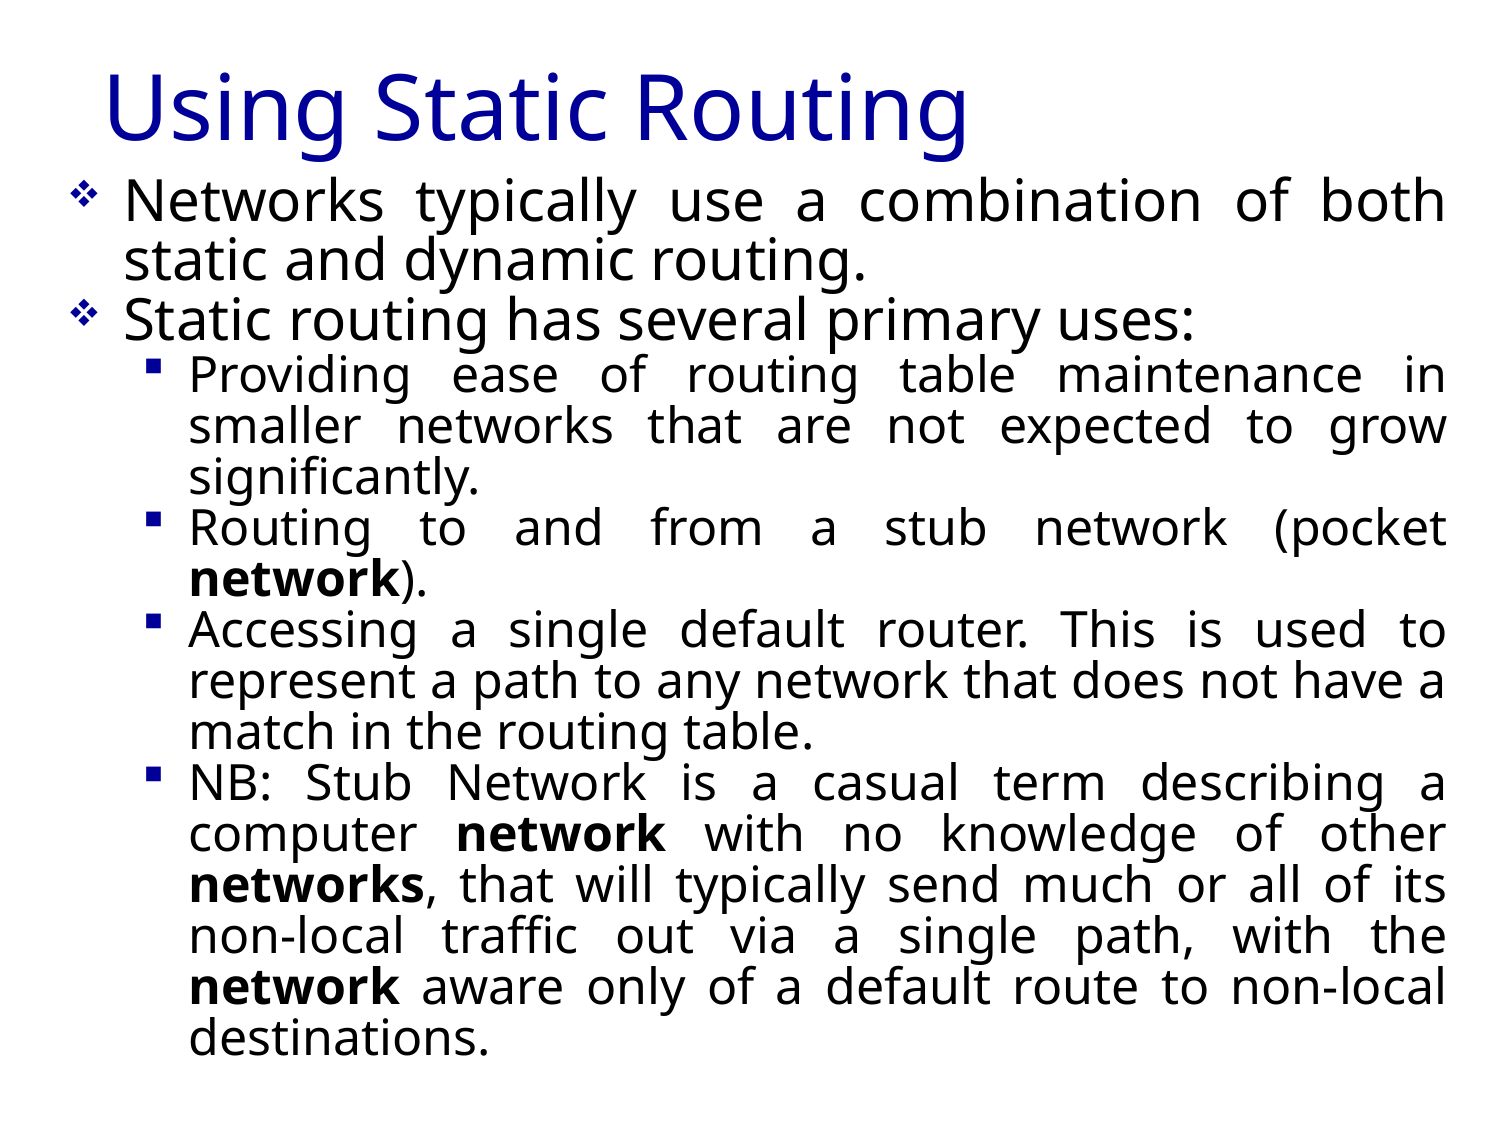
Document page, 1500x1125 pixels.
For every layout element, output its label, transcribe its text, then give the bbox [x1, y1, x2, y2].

list Networks typically use a combination of both static and dynamic routing. Static routing has several primary uses: Providing ease of routing table maintenance in smaller networks that are not expected to grow significantly. Routing to and from a stub network (pocket network). Accessing a single default router. This is used to represent a path to any network that does not have a match in the routing table. NB: Stub Network is a casual term describing a computer network with no knowledge of other networks, that will typically send much or all of its non-local traffic out via a single path, with the network aware only of a default route to non-local destinations. [52, 166, 1463, 1055]
title Using Static Routing [87, 41, 1363, 166]
